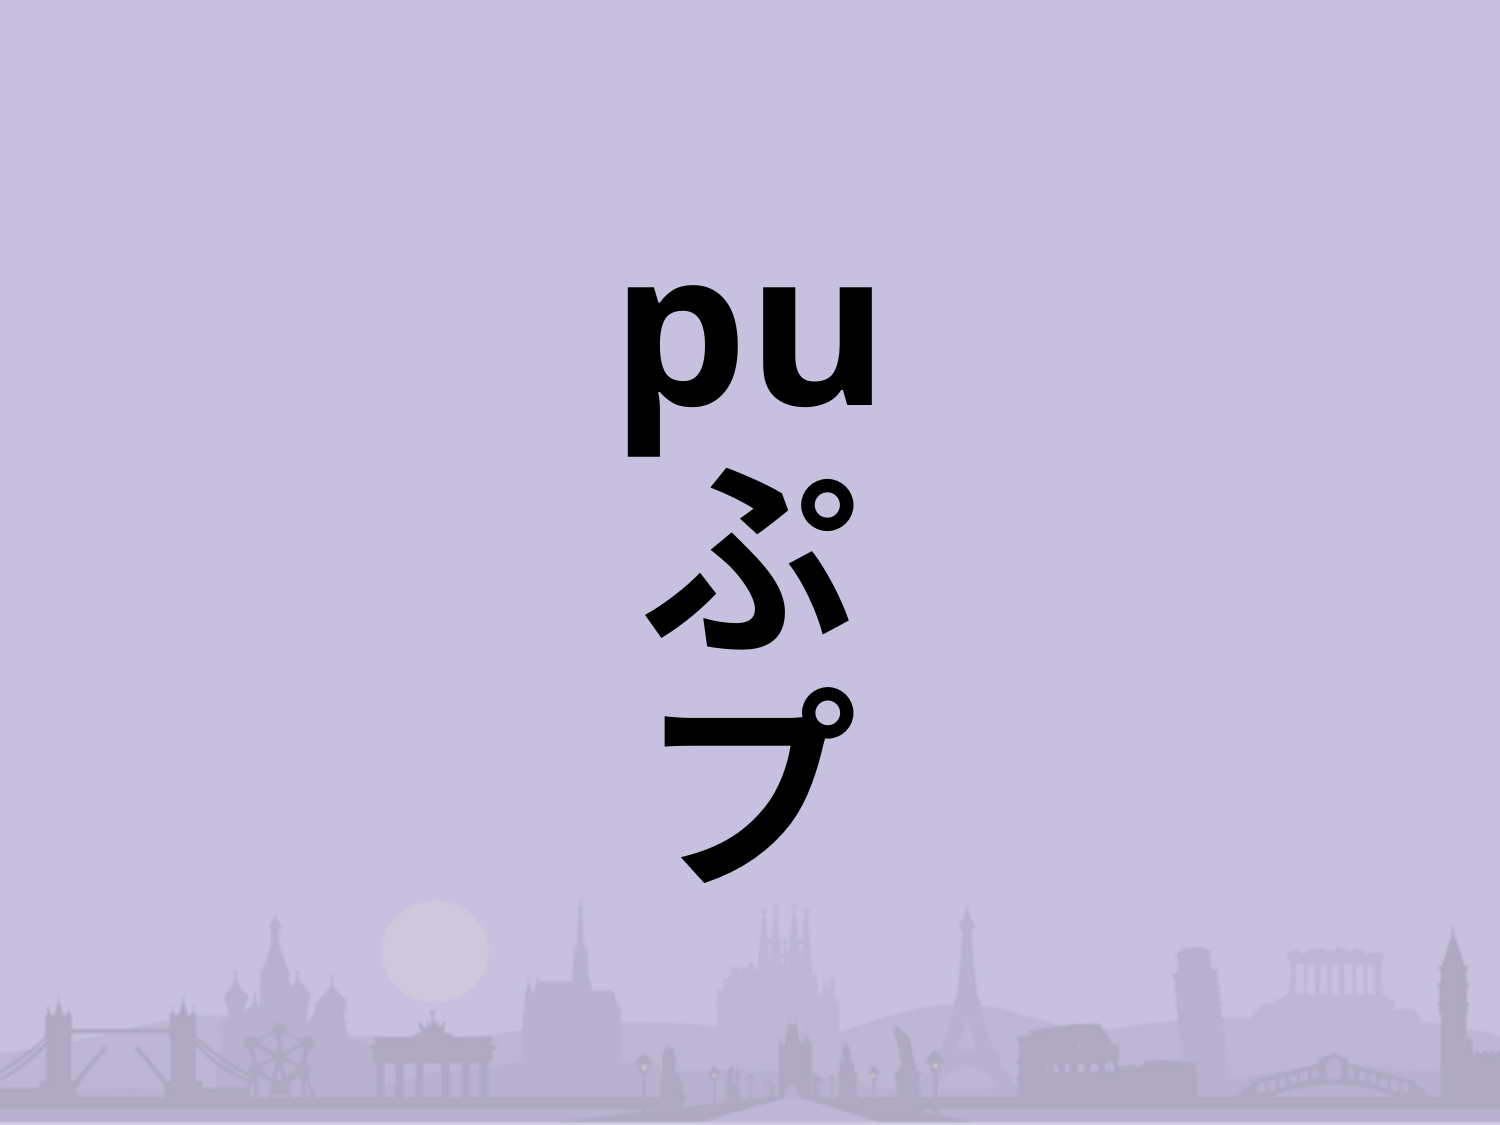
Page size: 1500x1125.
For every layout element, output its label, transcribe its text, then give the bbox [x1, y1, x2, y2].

title pu ぷ プ [243, 174, 1257, 963]
picture [0, 0, 1500, 1125]
